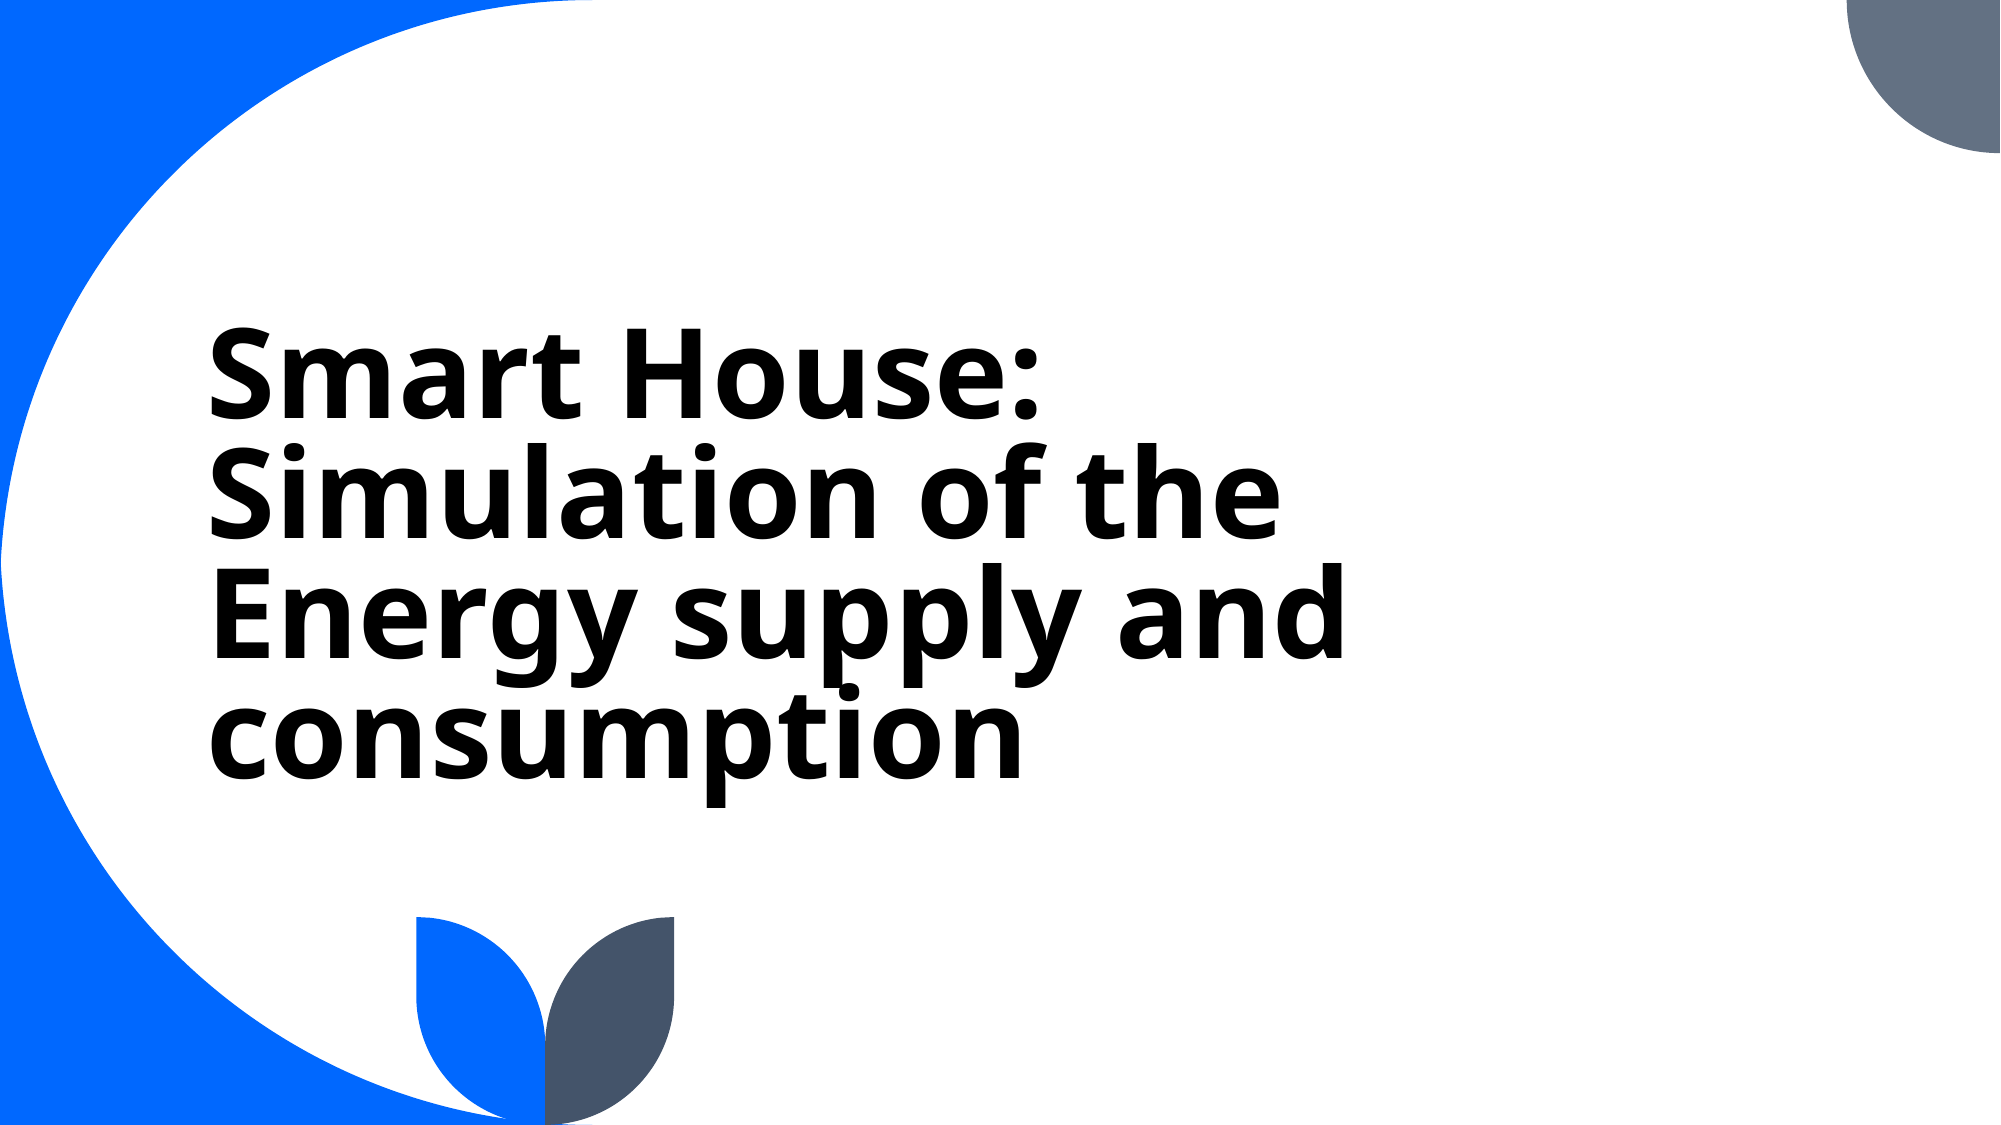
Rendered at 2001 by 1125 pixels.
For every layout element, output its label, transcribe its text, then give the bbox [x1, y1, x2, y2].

title Smart House: Simulation of the Energy supply and consumption [191, 224, 1534, 900]
